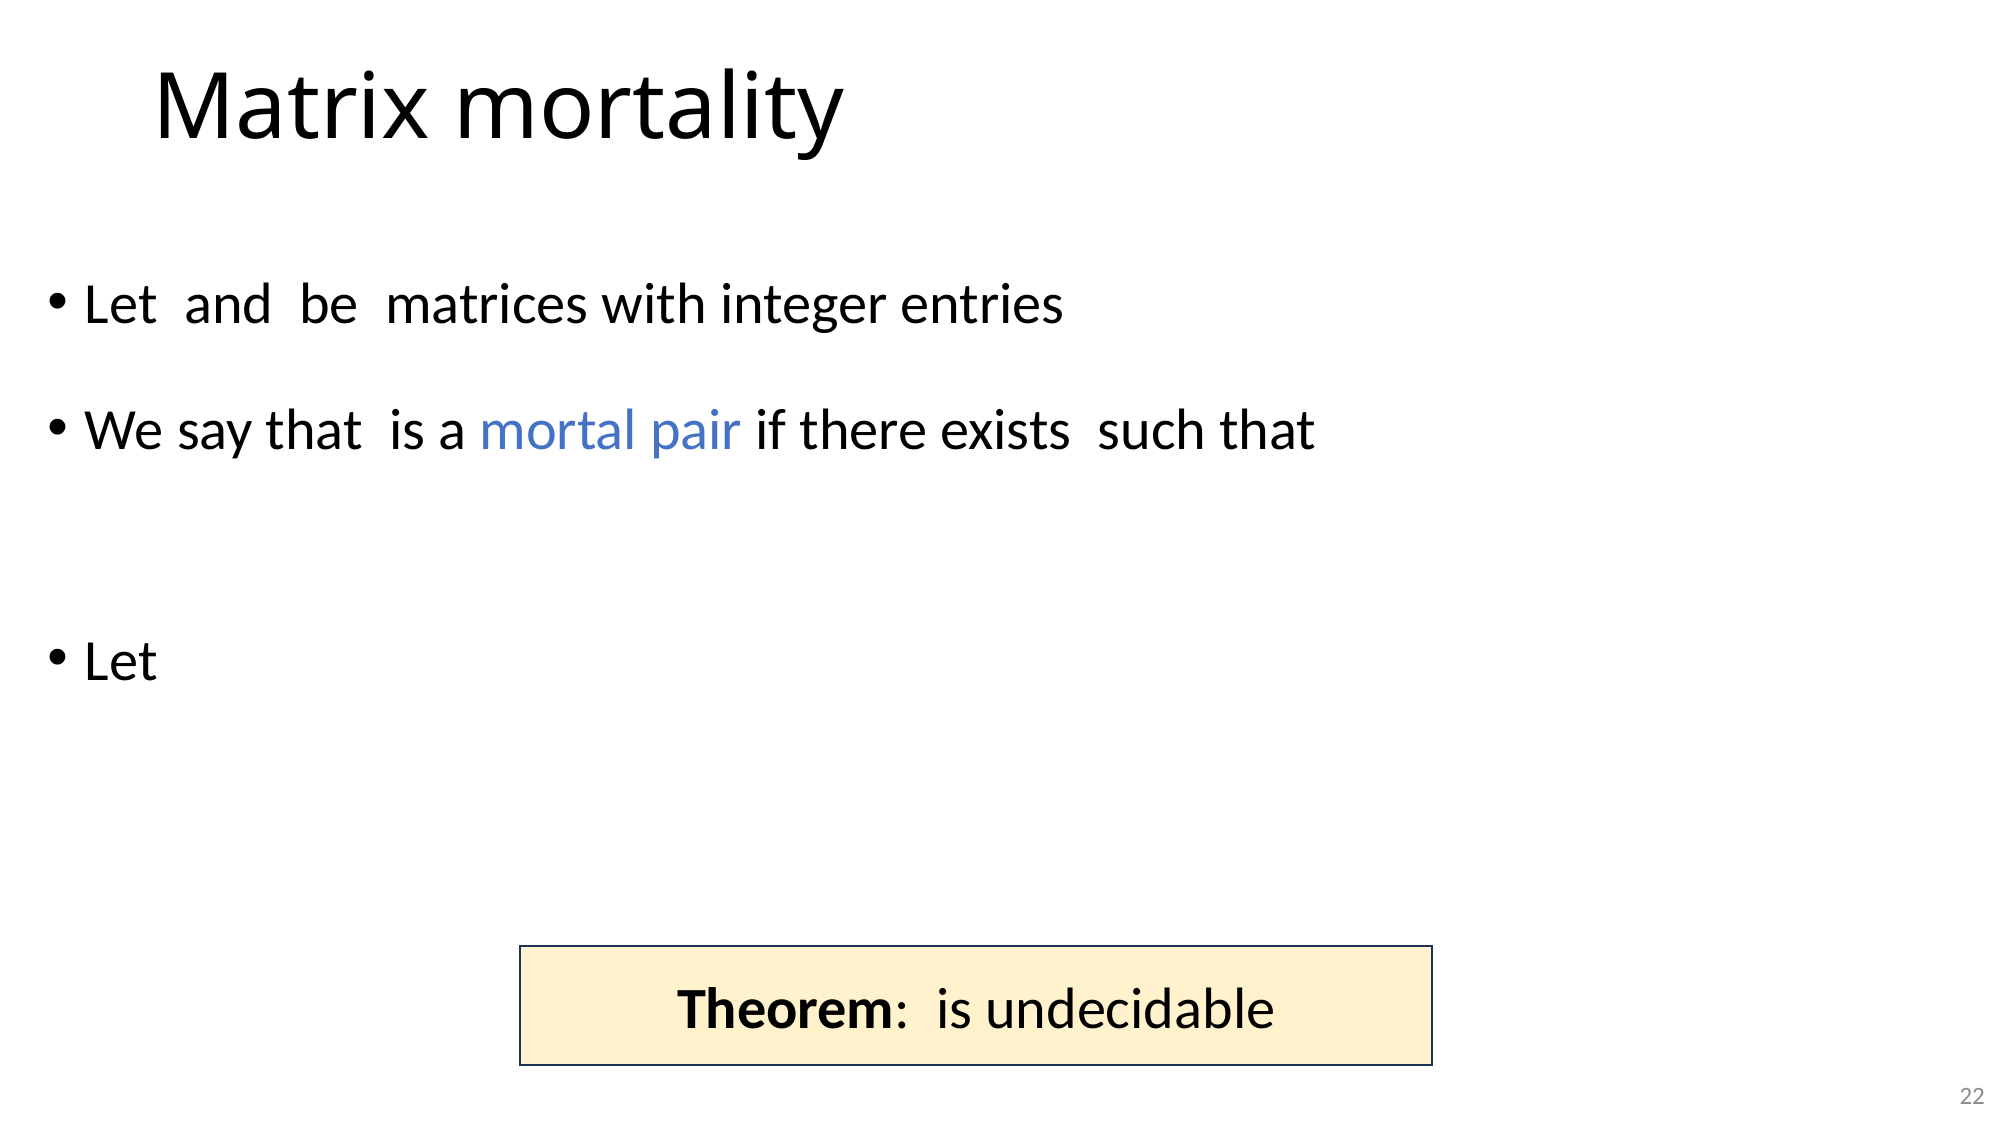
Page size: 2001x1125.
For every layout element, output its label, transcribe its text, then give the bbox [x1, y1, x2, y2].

title Matrix mortality [137, 0, 1863, 218]
slide_number 22 [1550, 1064, 2000, 1125]
